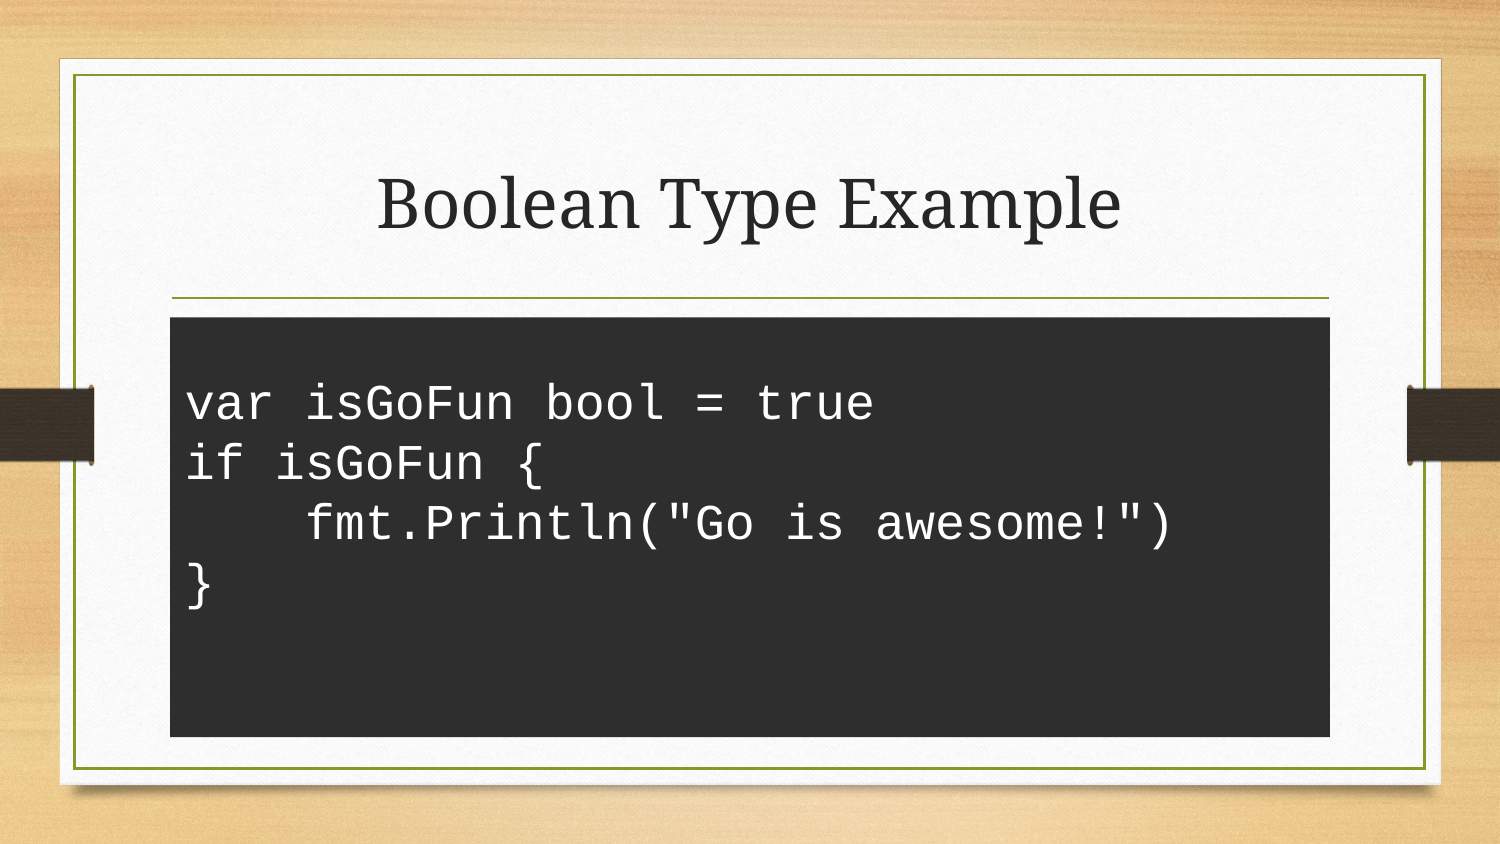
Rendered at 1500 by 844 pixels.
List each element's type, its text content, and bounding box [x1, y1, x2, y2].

picture [0, 0, 1500, 844]
text_box var isGoFun bool = true if isGoFun { fmt.Println("Go is awesome!") } [170, 317, 1330, 738]
title Boolean Type Example [159, 120, 1341, 282]
